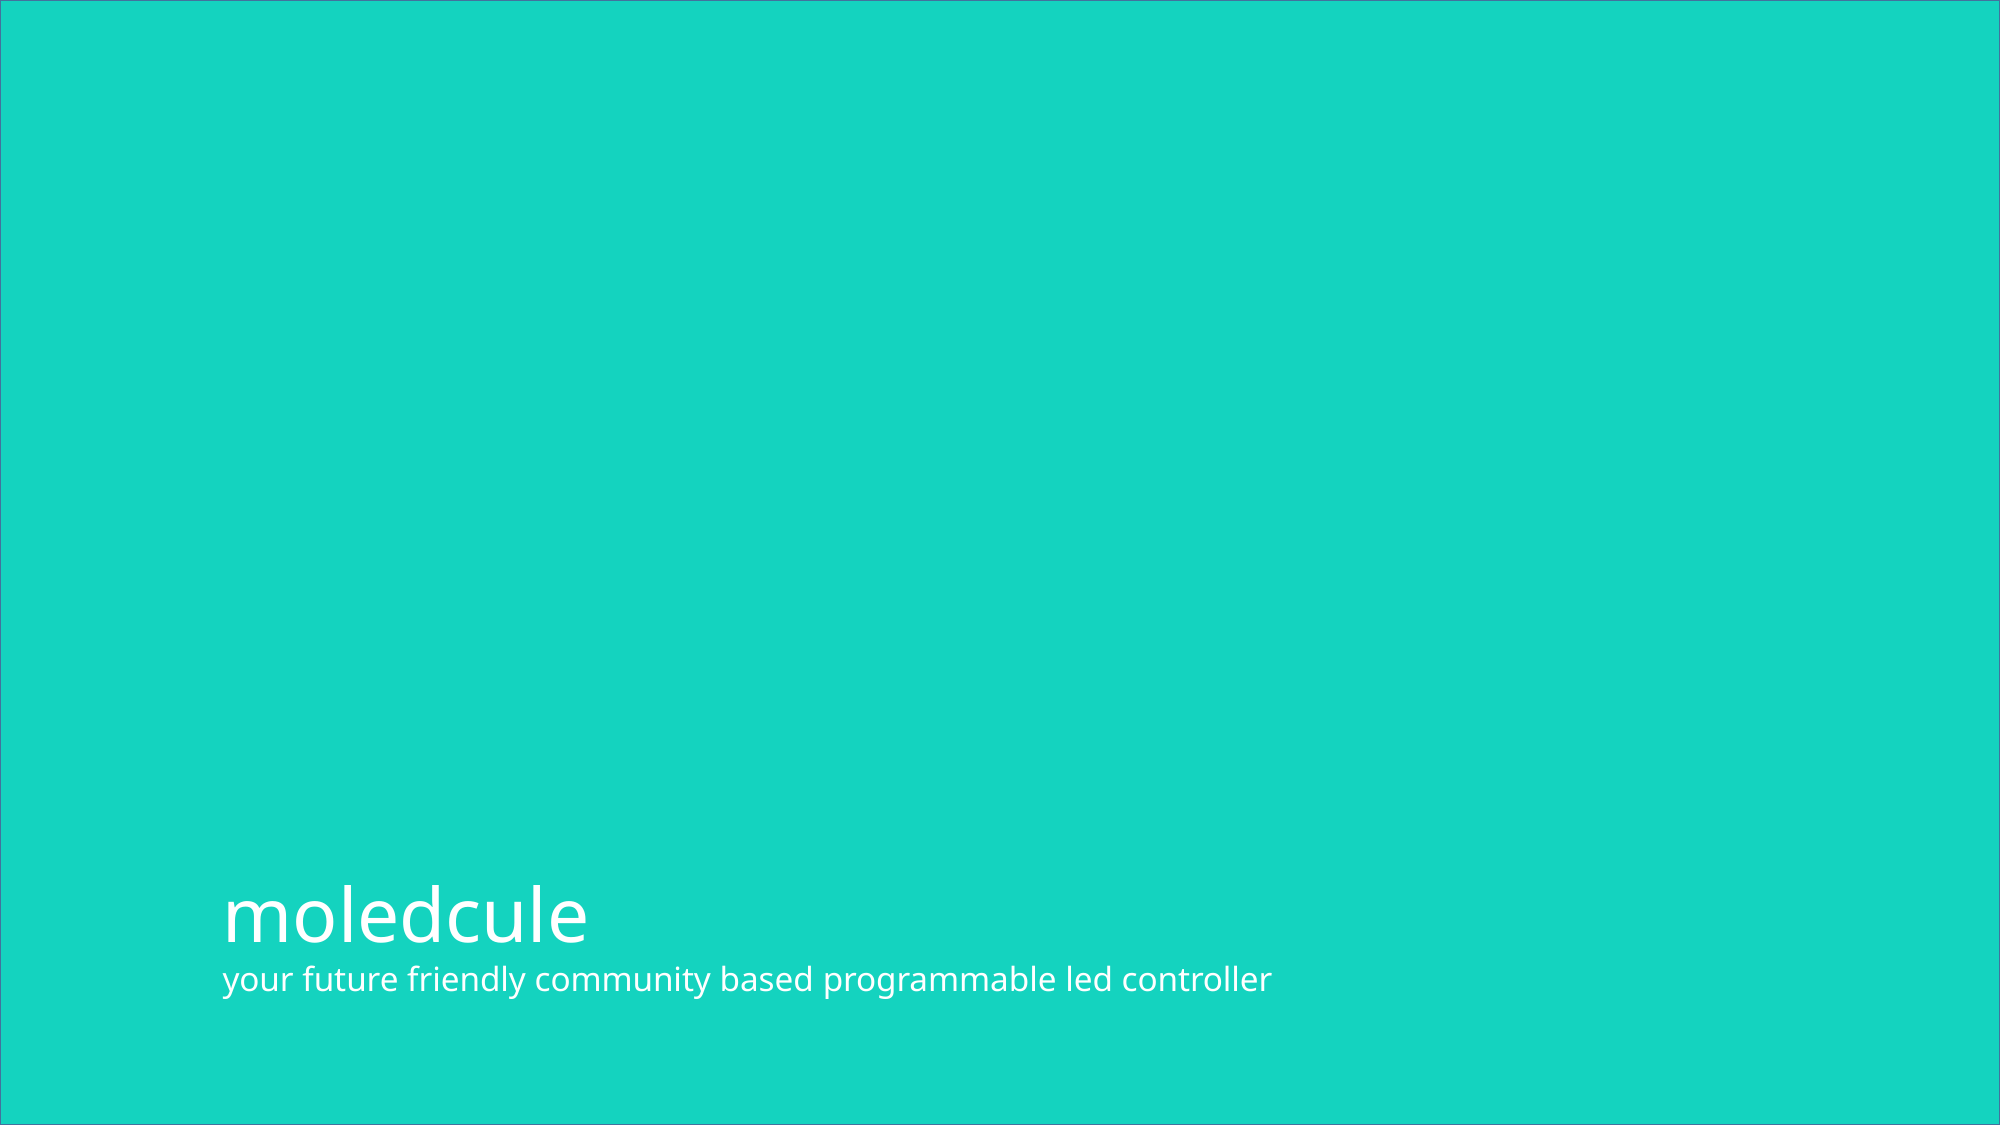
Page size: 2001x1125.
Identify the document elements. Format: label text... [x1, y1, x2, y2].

text_box [0, 0, 2000, 1125]
text_box moledcule your future friendly community based programmable led controller [207, 860, 1289, 1006]
